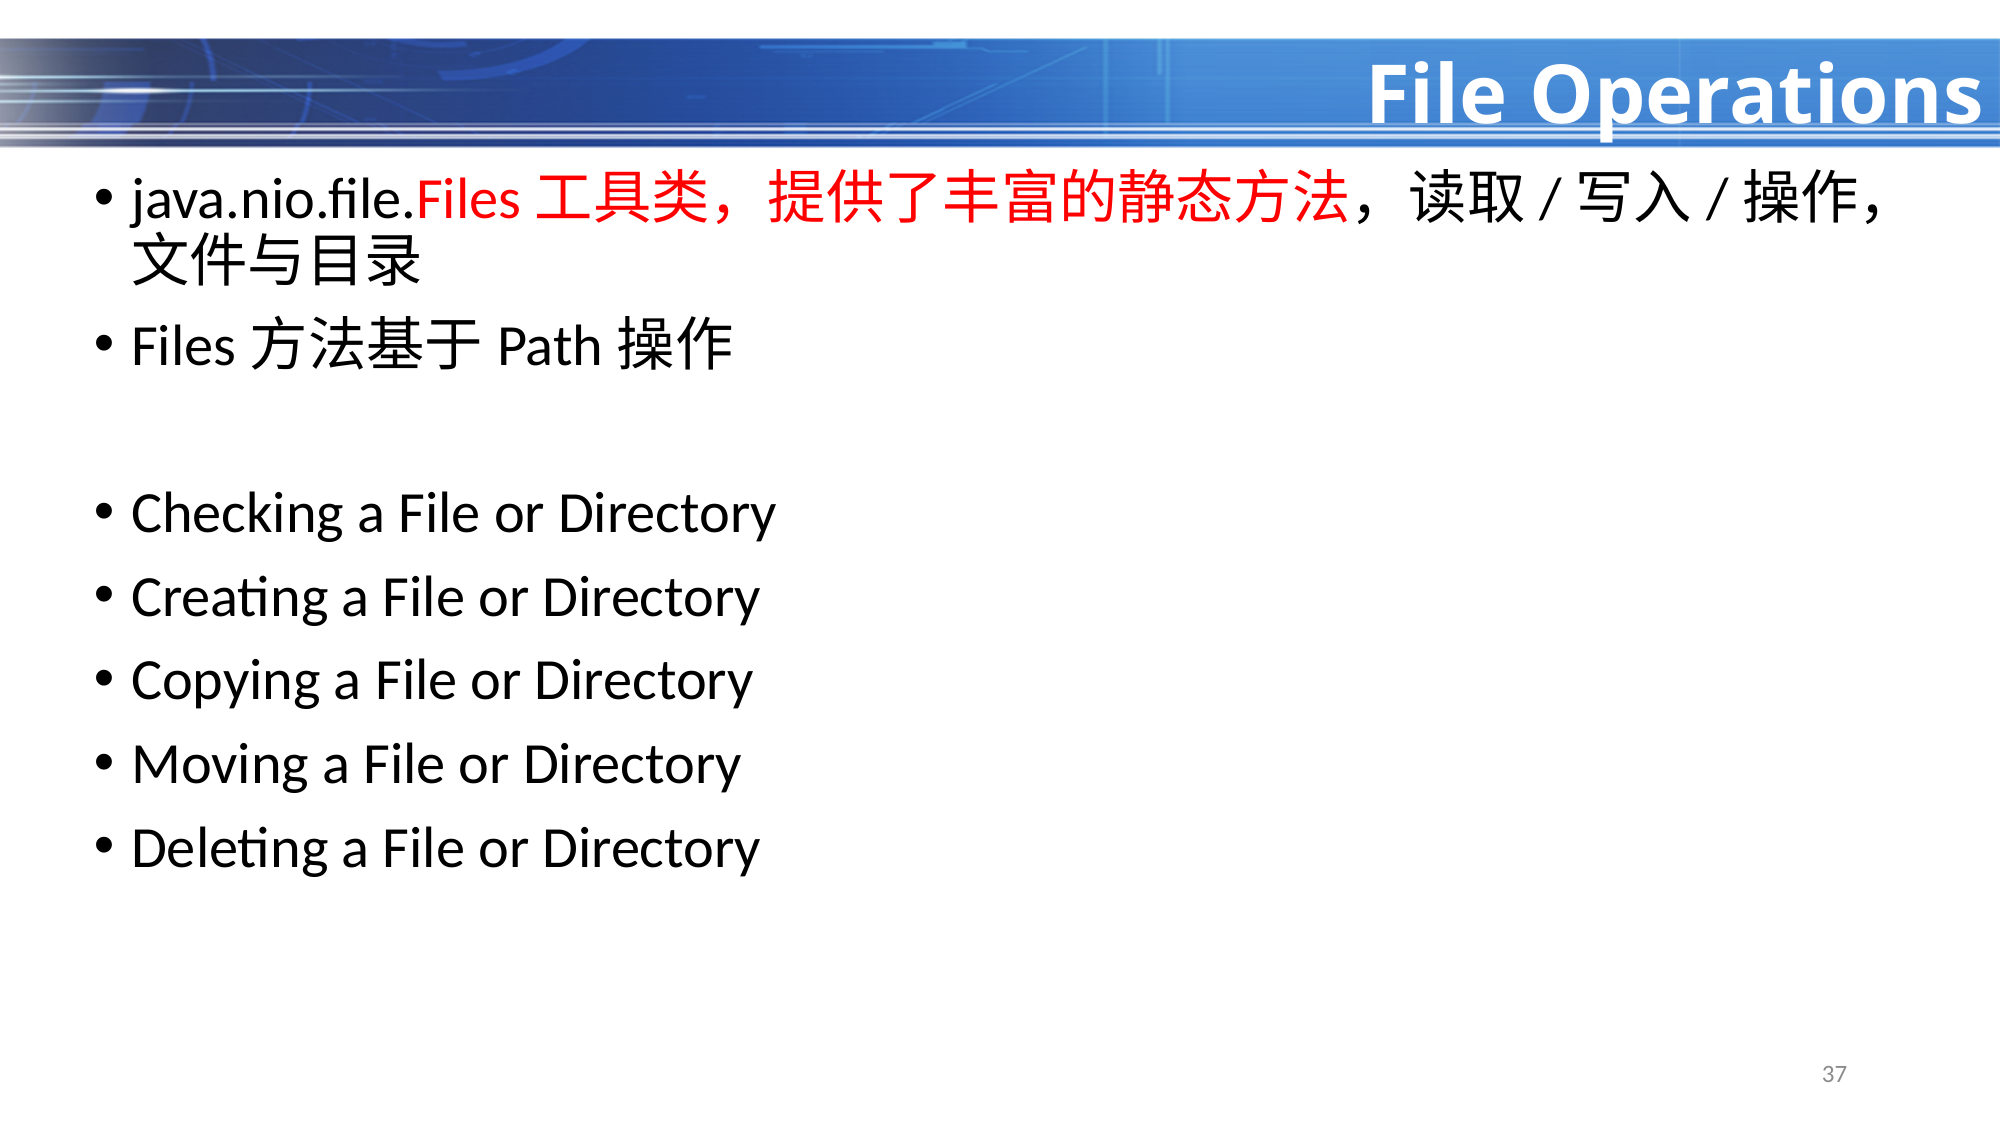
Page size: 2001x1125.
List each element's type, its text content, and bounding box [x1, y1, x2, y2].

title File Operations [0, 45, 2000, 149]
slide_number 36 [1412, 1042, 1863, 1103]
list java.nio.file.Files工具类，提供了丰富的静态方法，读取/写入/操作，文件与目录 Files方法基于Path操作 Checking a File or Directory Creating a File or Directory Copying a File or Directory Moving a File or Directory Deleting a File or Directory [78, 160, 1922, 1014]
